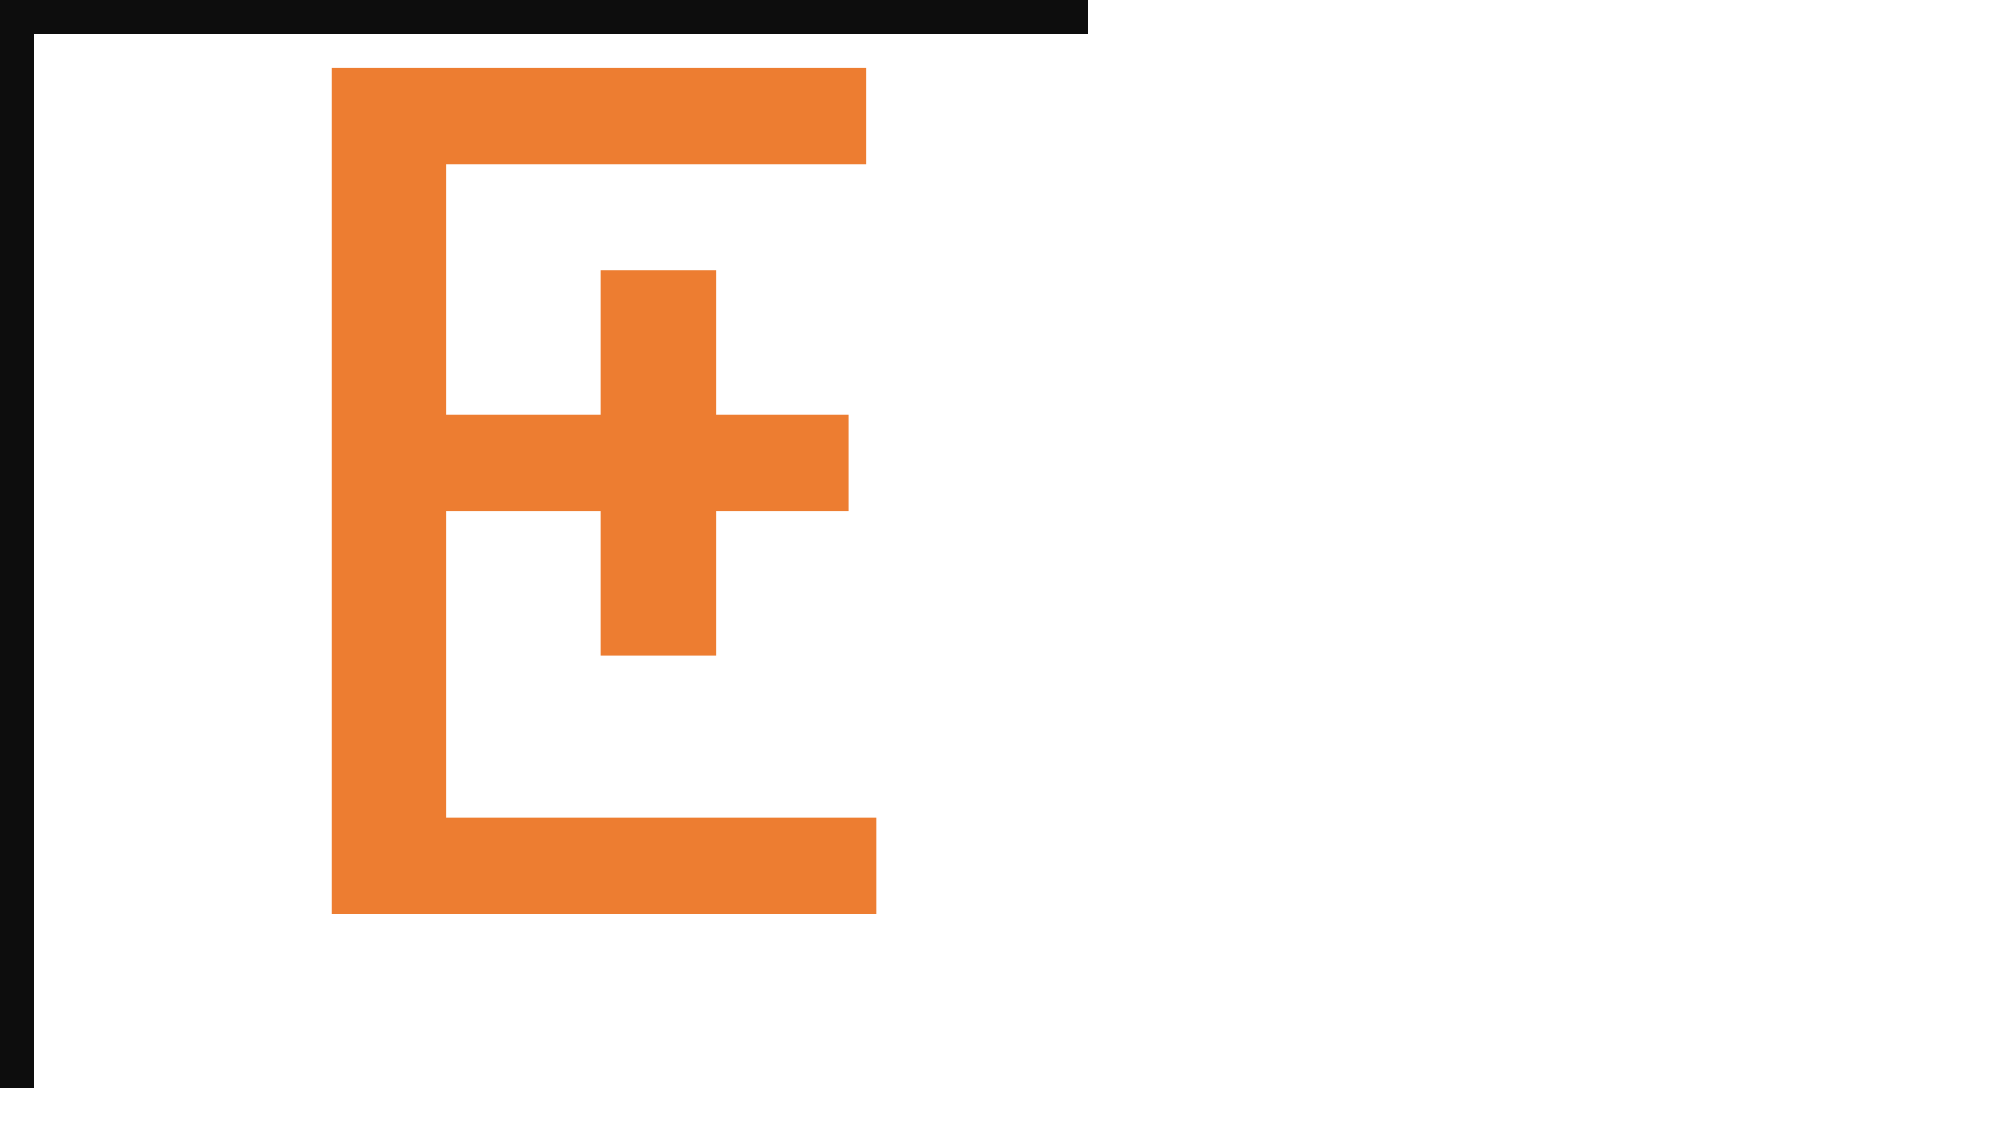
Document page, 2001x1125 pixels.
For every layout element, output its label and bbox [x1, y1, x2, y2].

picture [0, 0, 1125, 1125]
